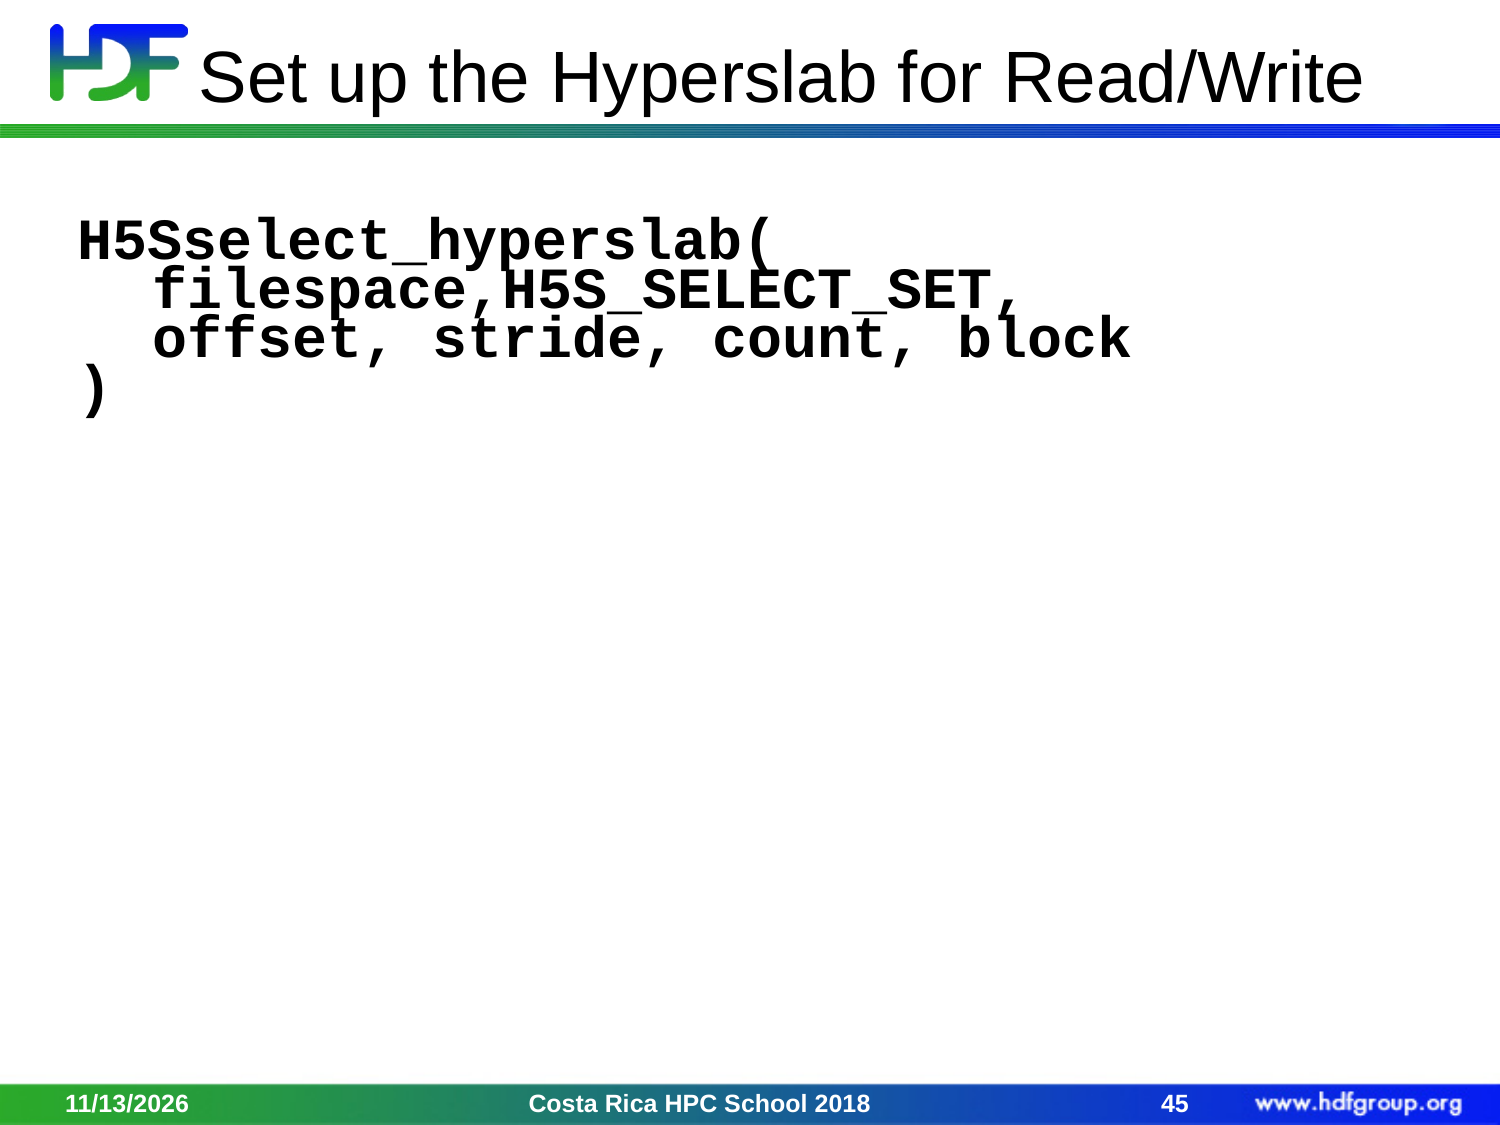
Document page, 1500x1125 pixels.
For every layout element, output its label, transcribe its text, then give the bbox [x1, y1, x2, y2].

slide_number 45 [1112, 1087, 1238, 1125]
list H5Sselect_hyperslab( filespace,H5S_SELECT_SET, offset, stride, count, block ) [62, 212, 1451, 772]
title Set up the Hyperslab for Read/Write [124, 0, 1401, 126]
footer Costa Rica HPC School 2018 [374, 1087, 1026, 1125]
picture [0, 0, 1500, 1125]
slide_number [49, 1087, 338, 1125]
